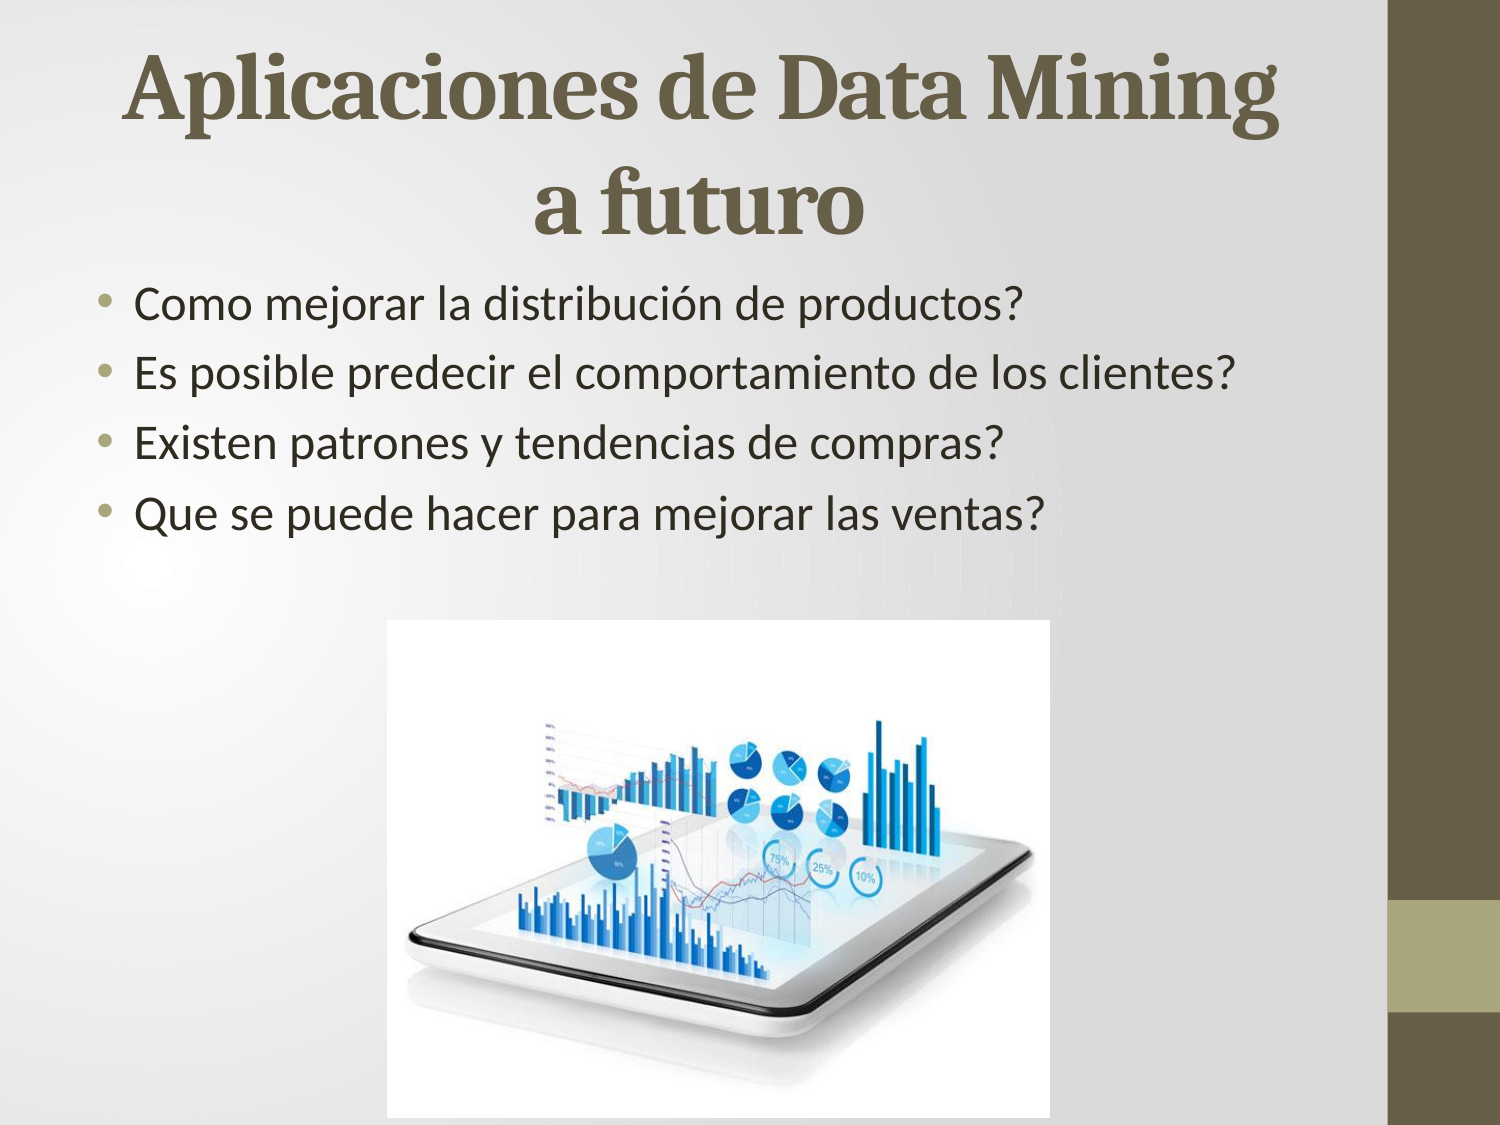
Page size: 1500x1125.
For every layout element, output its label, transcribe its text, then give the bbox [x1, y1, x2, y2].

picture [386, 620, 1051, 1118]
title Aplicaciones de Data Mining a futuro [75, 45, 1325, 233]
list Como mejorar la distribución de productos? Es posible predecir el comportamiento de los clientes? Existen patrones y tendencias de compras? Que se puede hacer para mejorar las ventas? [62, 262, 1313, 1050]
